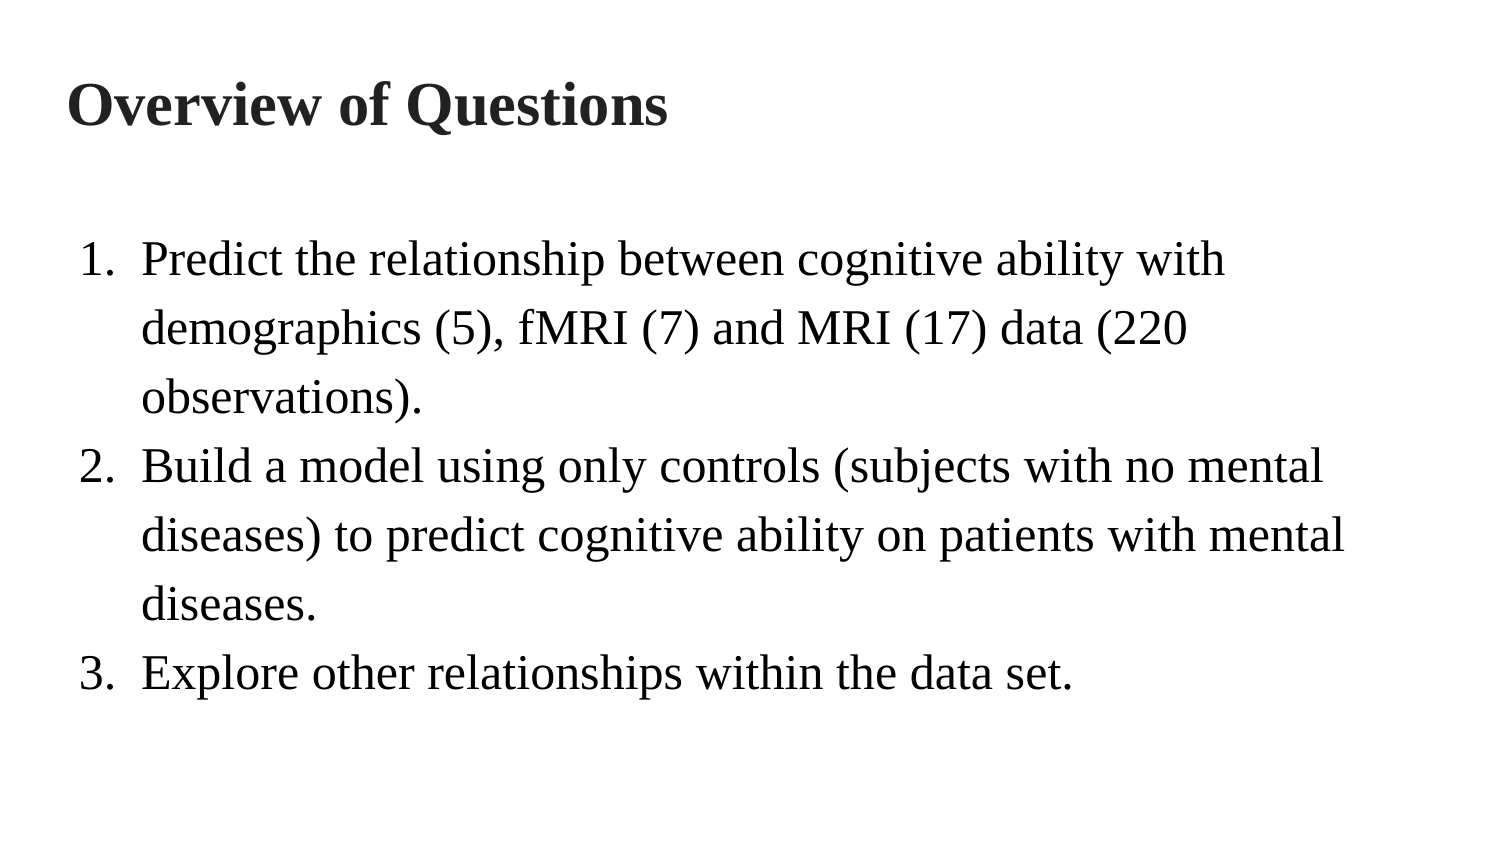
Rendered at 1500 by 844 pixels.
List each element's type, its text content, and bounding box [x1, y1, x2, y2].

title Overview of Questions [51, 48, 1449, 180]
list Predict the relationship between cognitive ability with demographics (5), fMRI (7) and MRI (17) data (220 observations). Build a model using only controls (subjects with no mental diseases) to predict cognitive ability on patients with mental diseases. Explore other relationships within the data set. [51, 201, 1449, 750]
